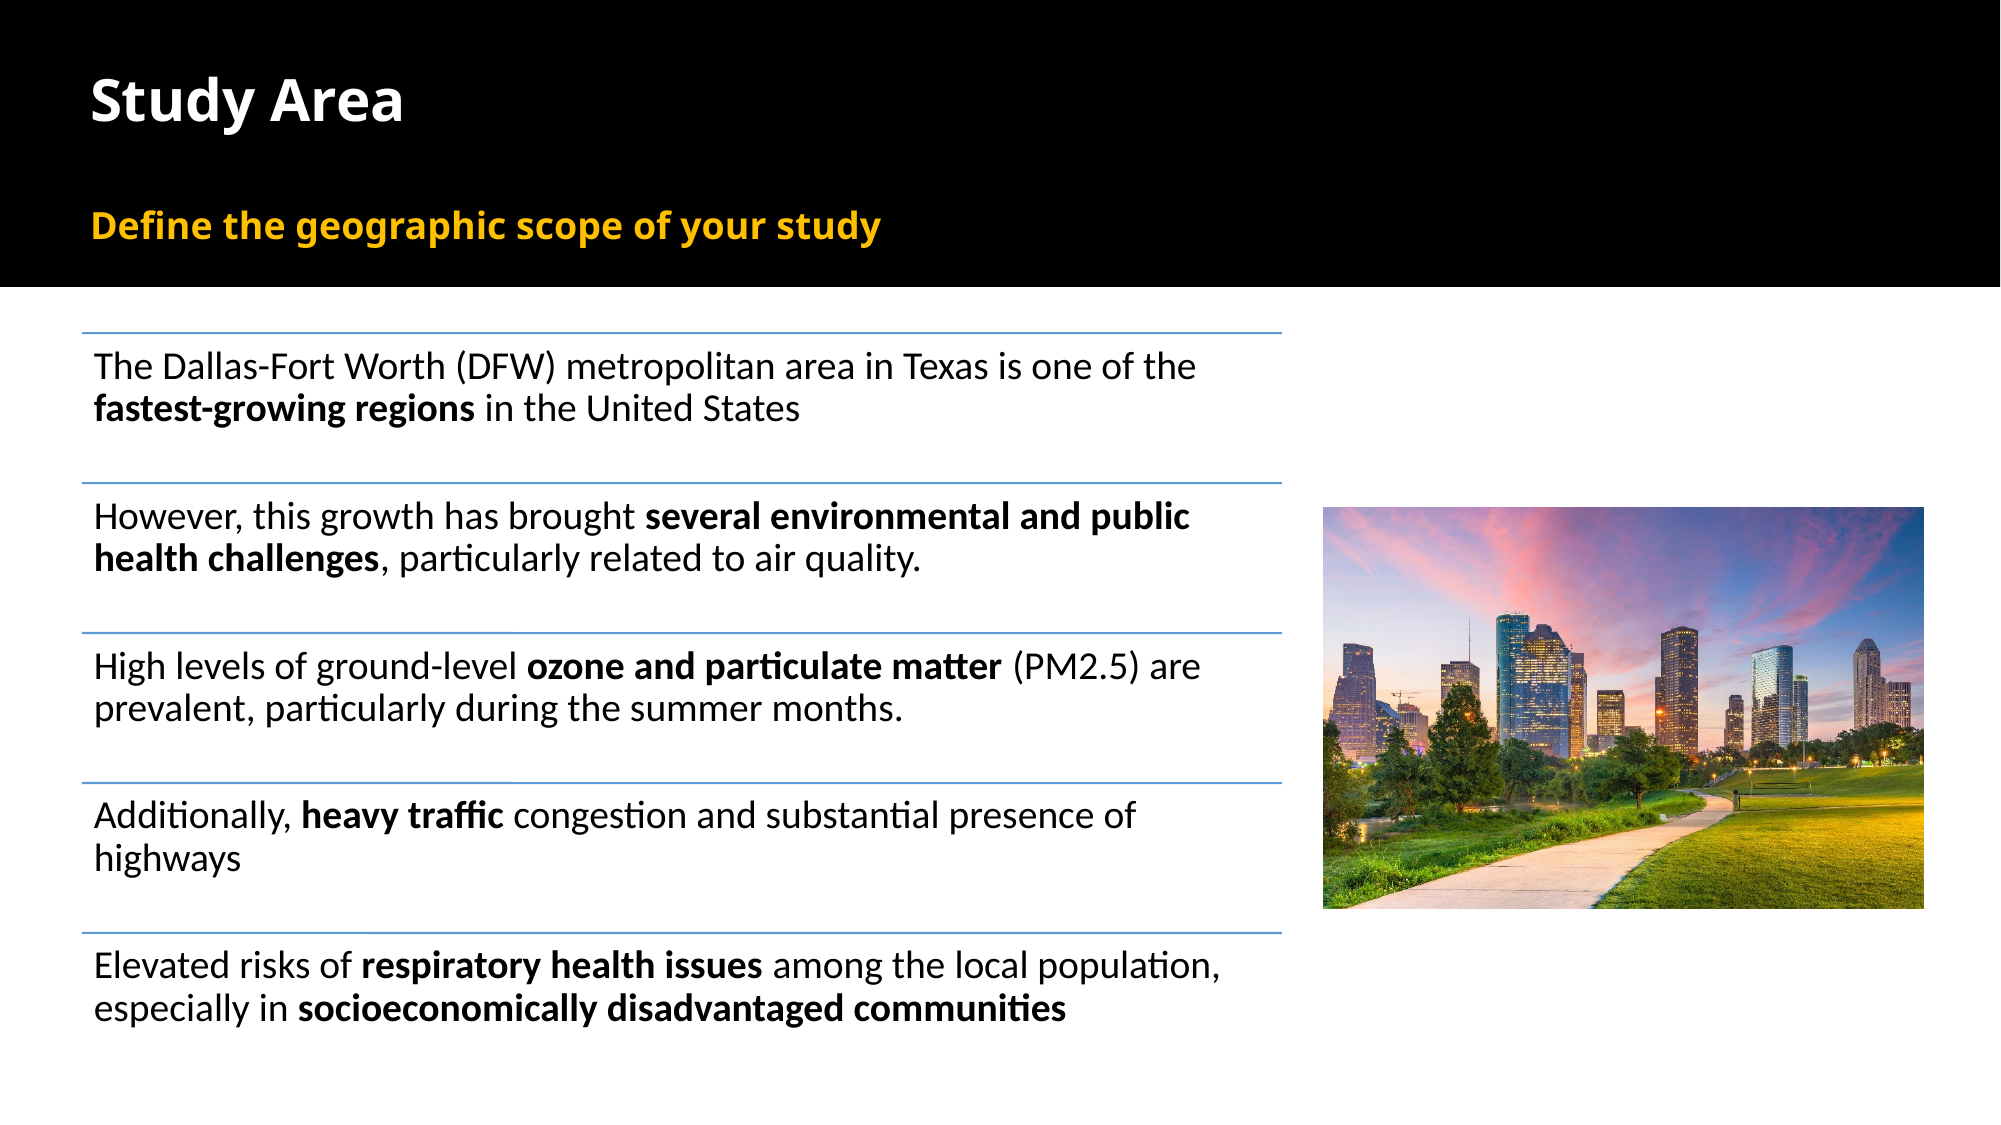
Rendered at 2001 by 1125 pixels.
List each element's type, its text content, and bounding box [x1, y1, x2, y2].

title Study Area [75, 63, 1919, 178]
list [1323, 507, 1924, 909]
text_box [81, 332, 1282, 1083]
list Define the geographic scope of your study [75, 182, 1919, 272]
